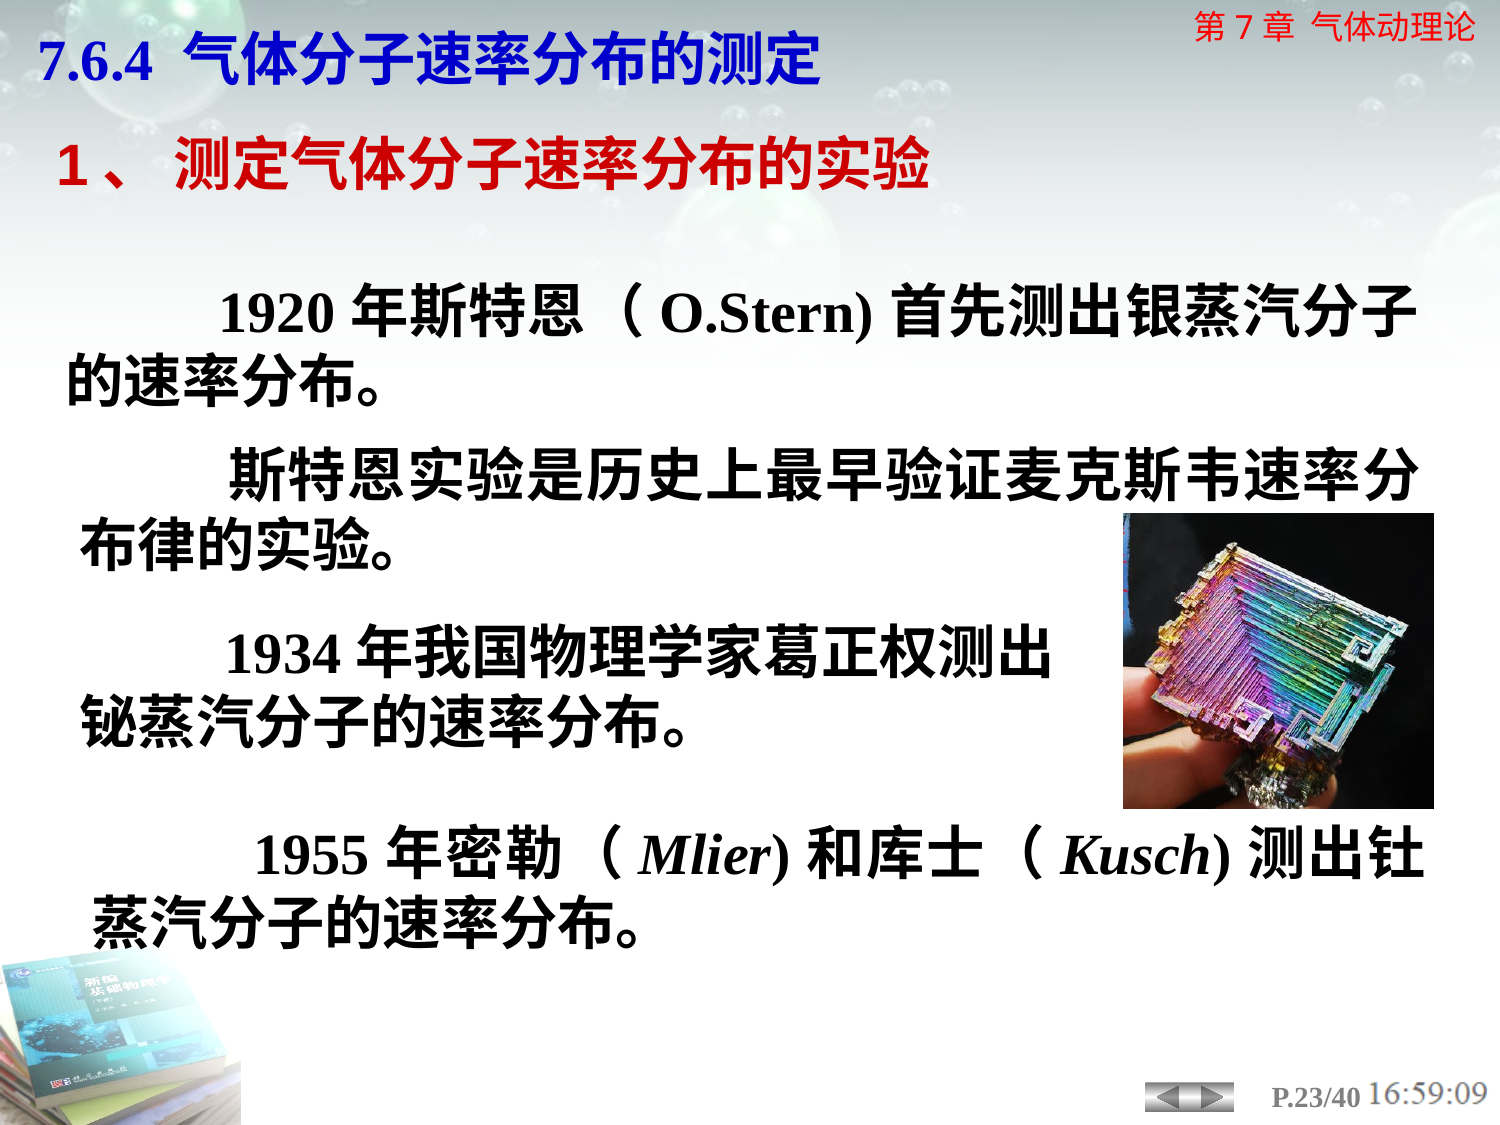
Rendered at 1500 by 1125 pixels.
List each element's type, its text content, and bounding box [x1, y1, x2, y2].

picture [1123, 513, 1434, 809]
text_box 1、 测定气体分子速率分布的实验 [41, 120, 1298, 205]
text_box 7.6.4 气体分子速率分布的测定 [22, 14, 998, 100]
text_box 1920年斯特恩（O.Stern)首先测出银蒸汽分子的速率分布。 [50, 267, 1434, 422]
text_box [64, 591, 1081, 764]
text_box 1955年密勒（Mlier)和库士（Kusch)测出钍蒸汽分子的速率分布。 [76, 808, 1441, 964]
picture [0, 0, 1500, 368]
text_box 斯特恩实验是历史上最早验证麦克斯韦速率分布律的实验。 [64, 430, 1436, 586]
